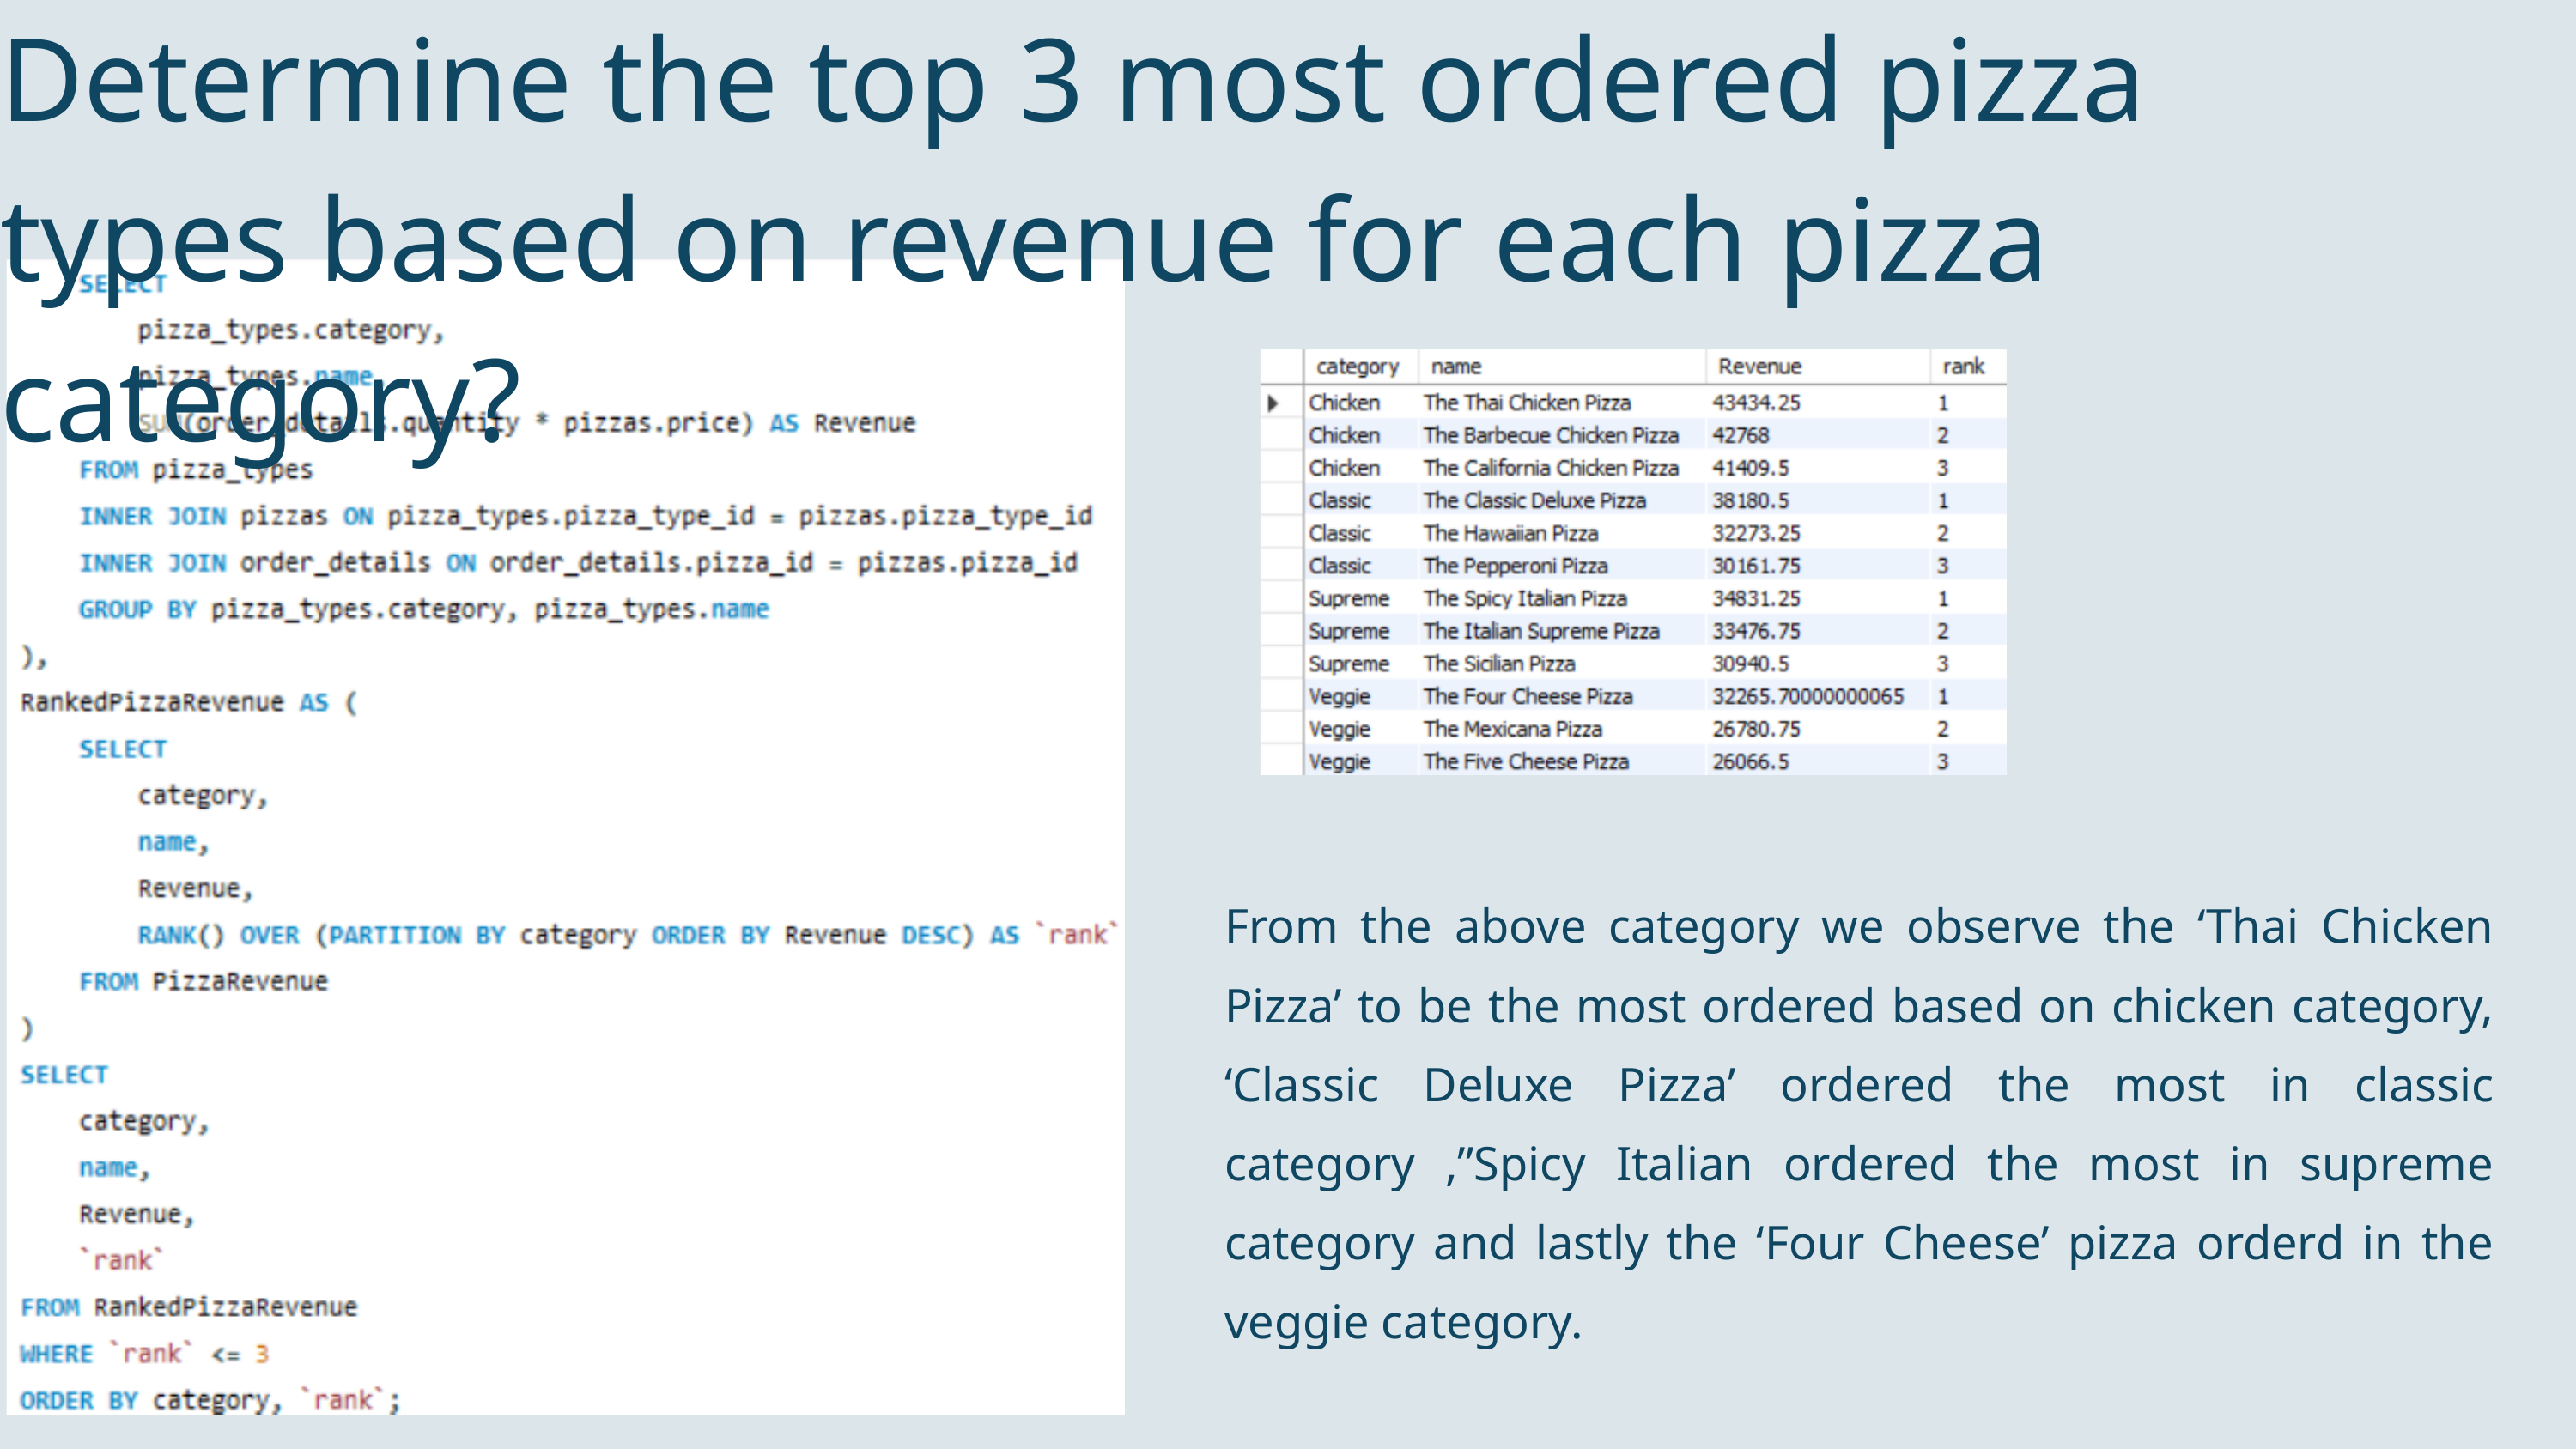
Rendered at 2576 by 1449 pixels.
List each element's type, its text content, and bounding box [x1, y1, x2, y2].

text_box [1260, 465, 2007, 775]
text_box [6, 465, 1126, 1416]
text_box Determine the top 3 most ordered pizza types based on revenue for each pizza category? [0, 0, 2250, 465]
text_box From the above category we observe the ‘Thai Chicken Pizza’ to be the most ordered based on chicken category, ‘Classic Deluxe Pizza’ ordered the most in classic category ,’’Spicy Italian ordered the most in supreme category and lastly the ‘Four Cheese’ pizza orderd in the veggie category. [1224, 873, 2495, 1349]
